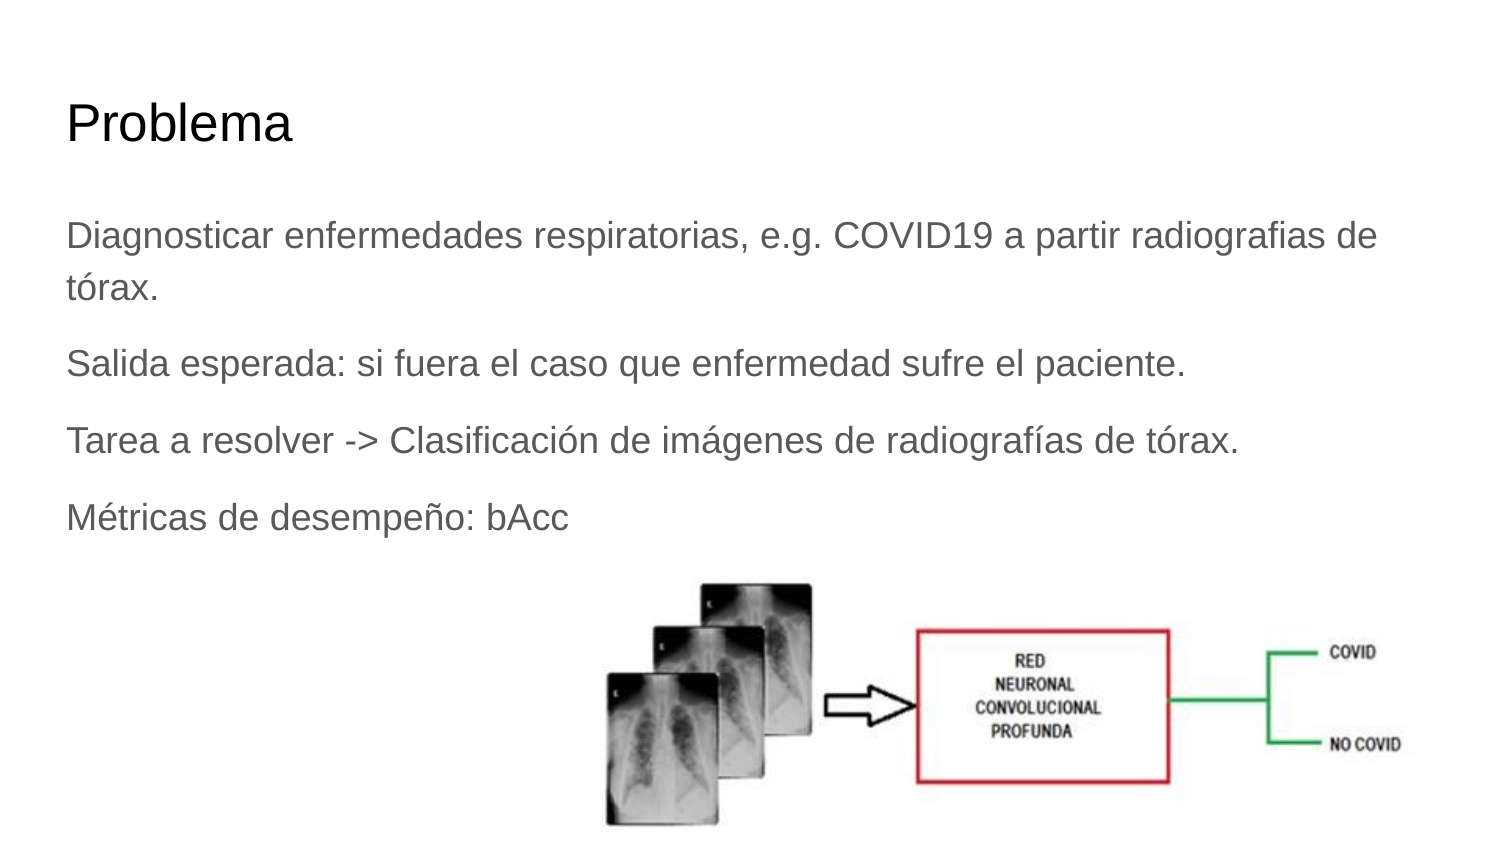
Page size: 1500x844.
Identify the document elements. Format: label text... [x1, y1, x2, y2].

list Diagnosticar enfermedades respiratorias, e.g. COVID19 a partir radiografias de tórax. Salida esperada: si fuera el caso que enfermedad sufre el paciente. Tarea a resolver -> Clasificación de imágenes de radiografías de tórax. Métricas de desempeño: bAcc [51, 189, 1449, 750]
picture [543, 557, 1416, 844]
title Problema [51, 72, 1449, 167]
